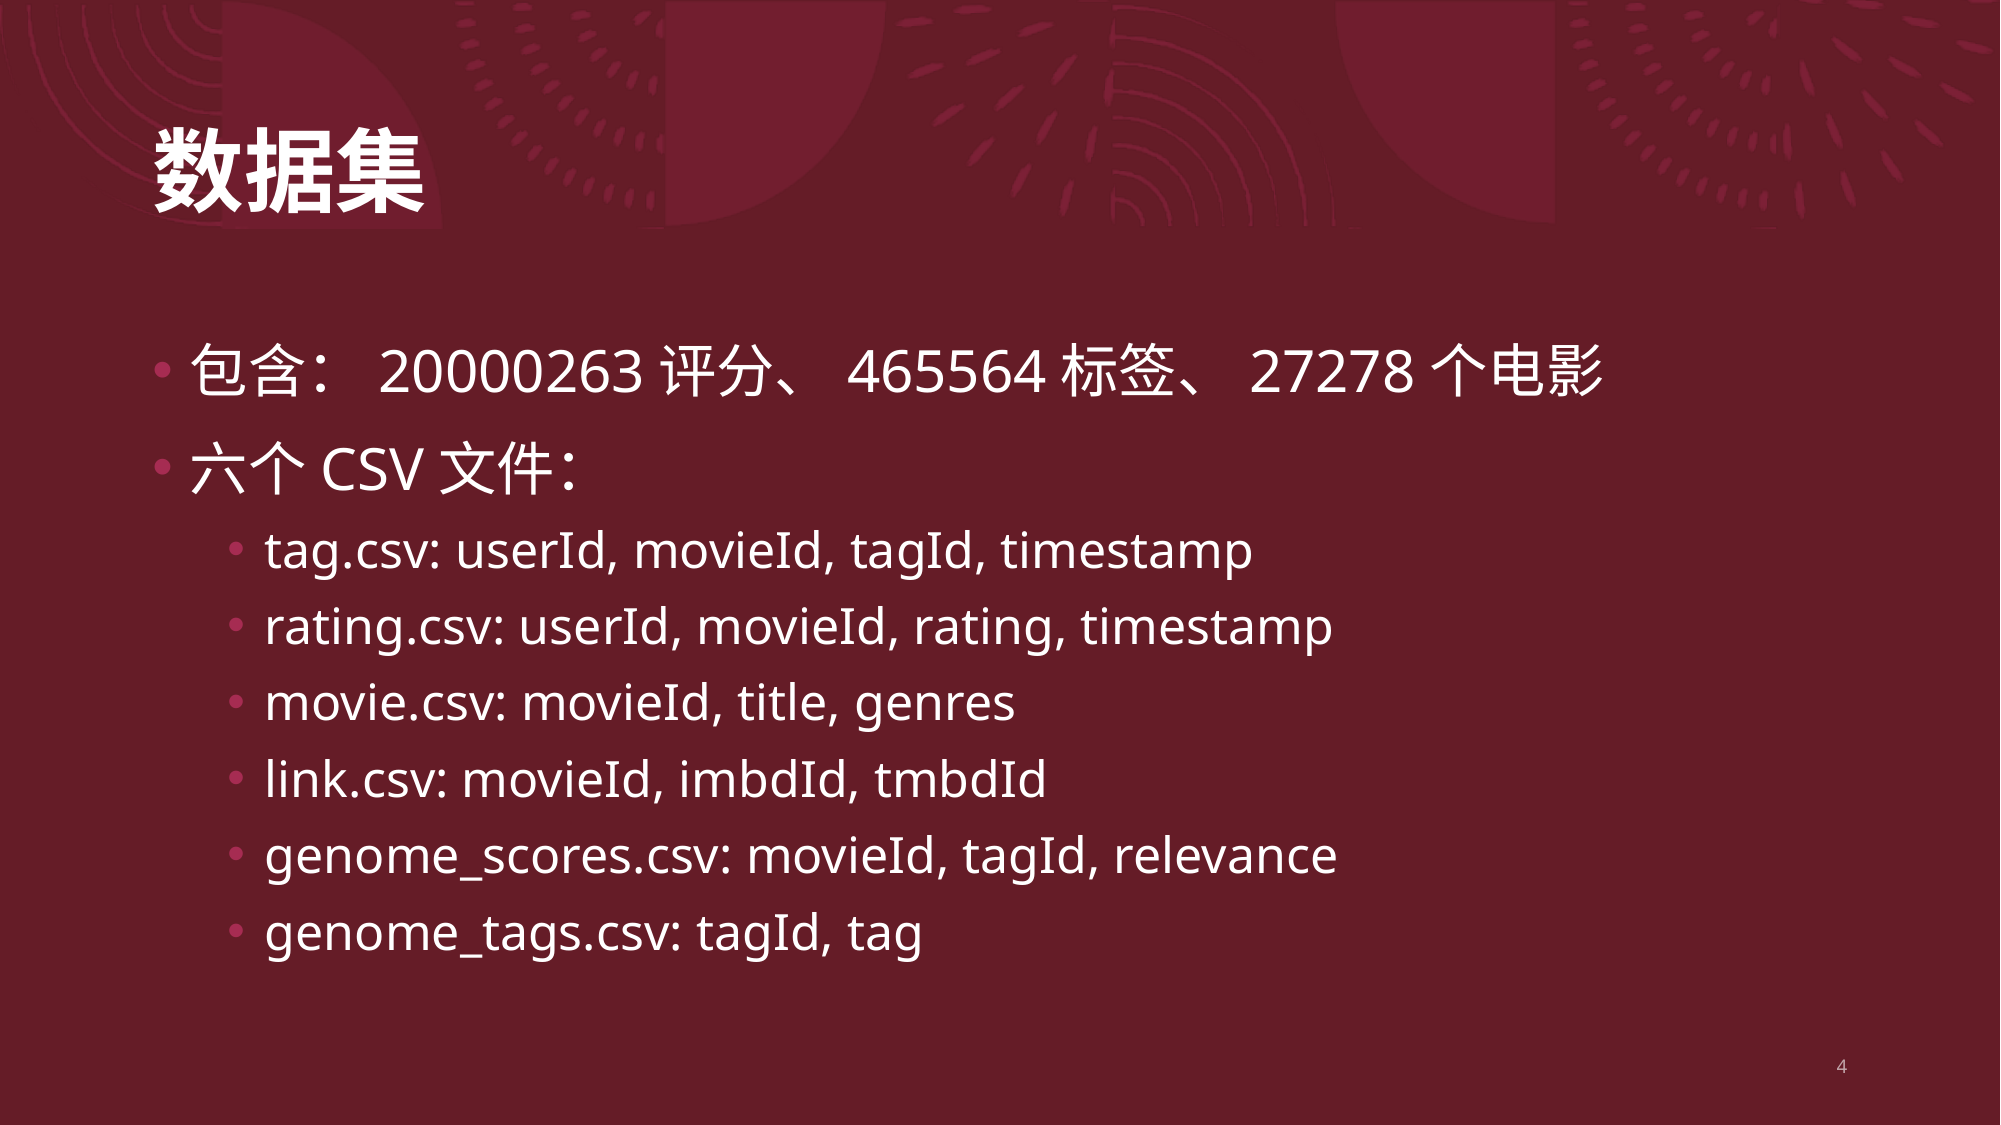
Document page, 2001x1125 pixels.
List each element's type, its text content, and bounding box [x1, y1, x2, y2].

list 包含：20000263评分、465564标签、27278个电影 六个CSV文件： tag.csv: userId, movieId, tagId, timestamp rating.csv: userId, movieId, rating, timestamp movie.csv: movieId, title, genres link.csv: movieId, imbdId, tmbdId genome_scores.csv: movieId, tagId, relevance genome_tags.csv: tagId, tag [137, 319, 1863, 1009]
title 数据集 [137, 60, 1863, 278]
slide_number 4 [1412, 1037, 1863, 1098]
